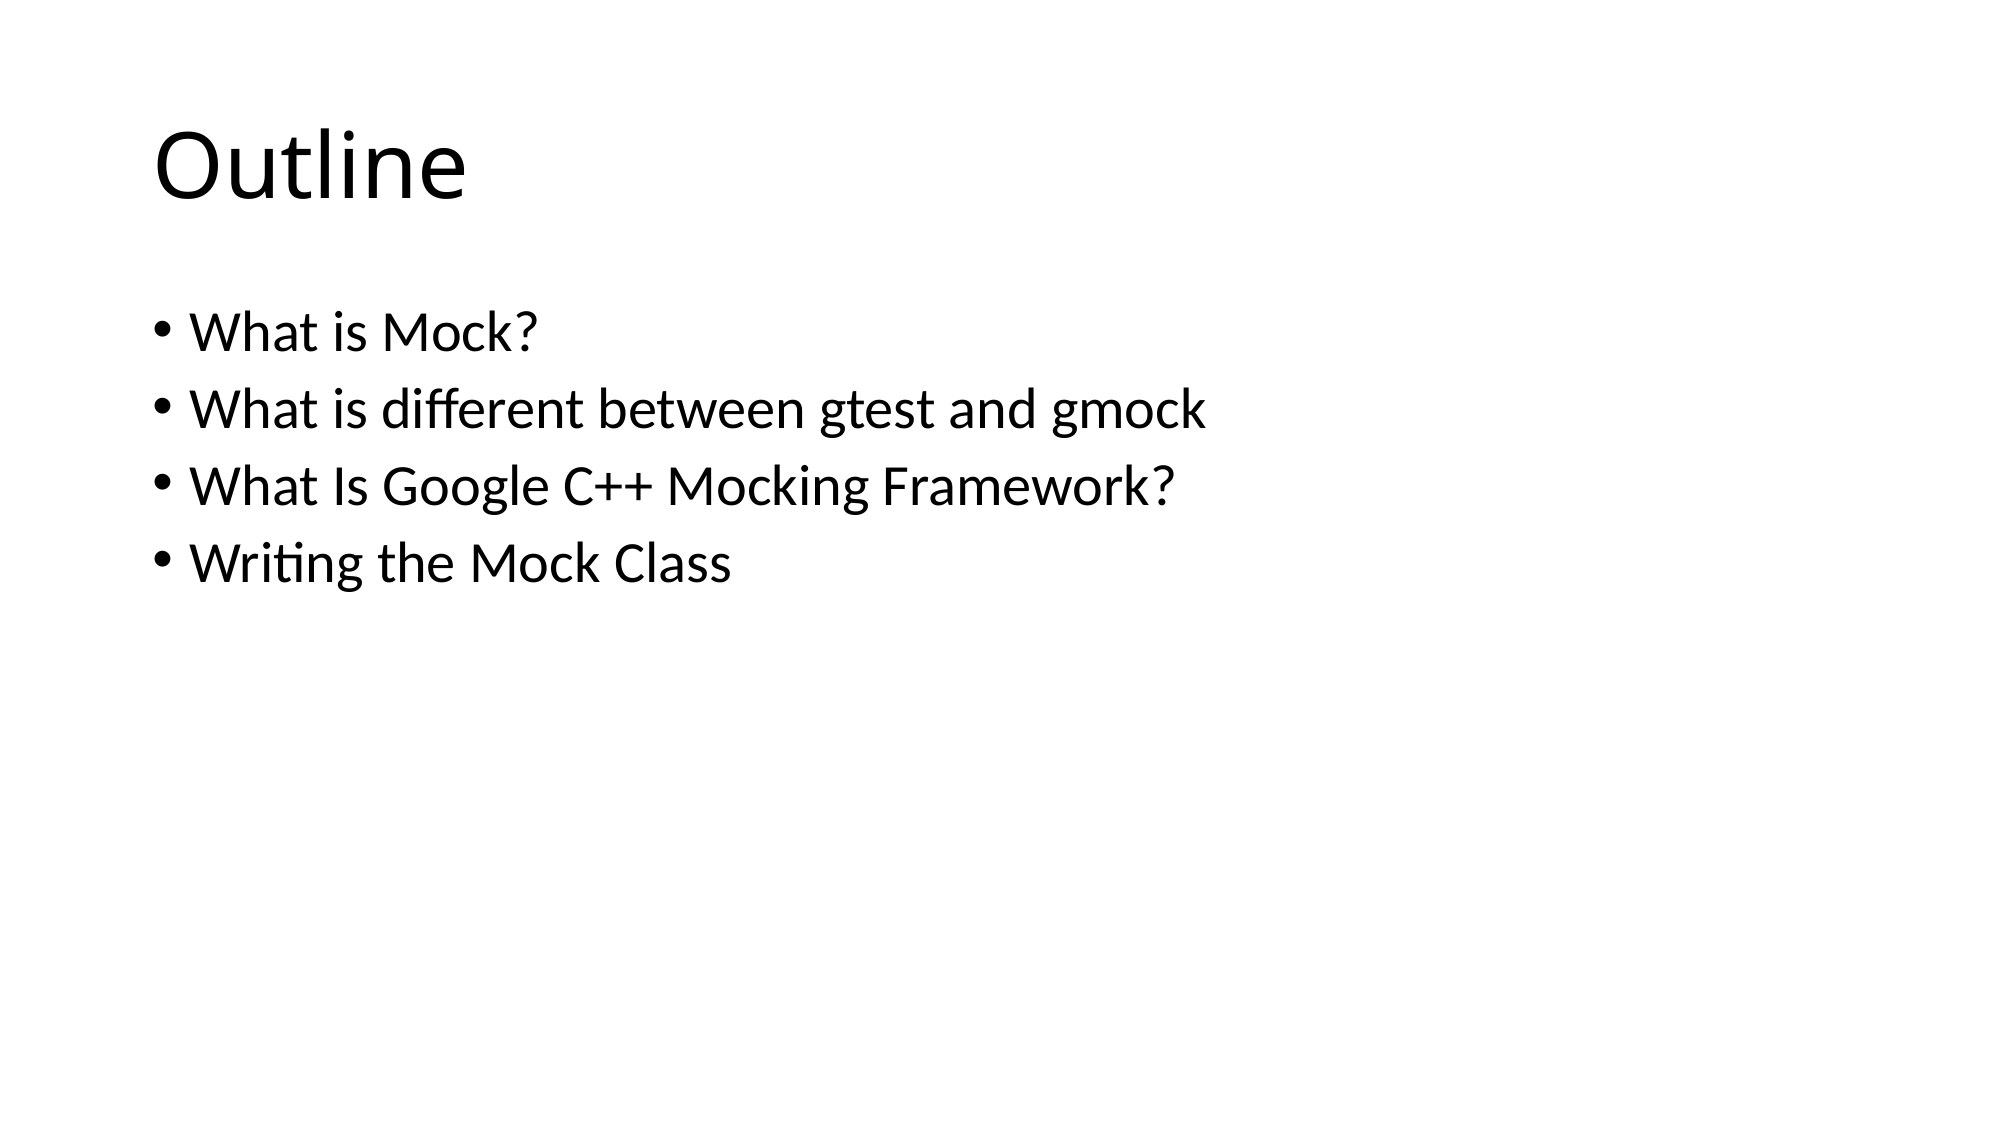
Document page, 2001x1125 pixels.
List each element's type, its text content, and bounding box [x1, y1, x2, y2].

title Outline [137, 59, 1863, 278]
list What is Mock? What is different between gtest and gmock What Is Google C++ Mocking Framework? Writing the Mock Class [137, 299, 1863, 1014]
